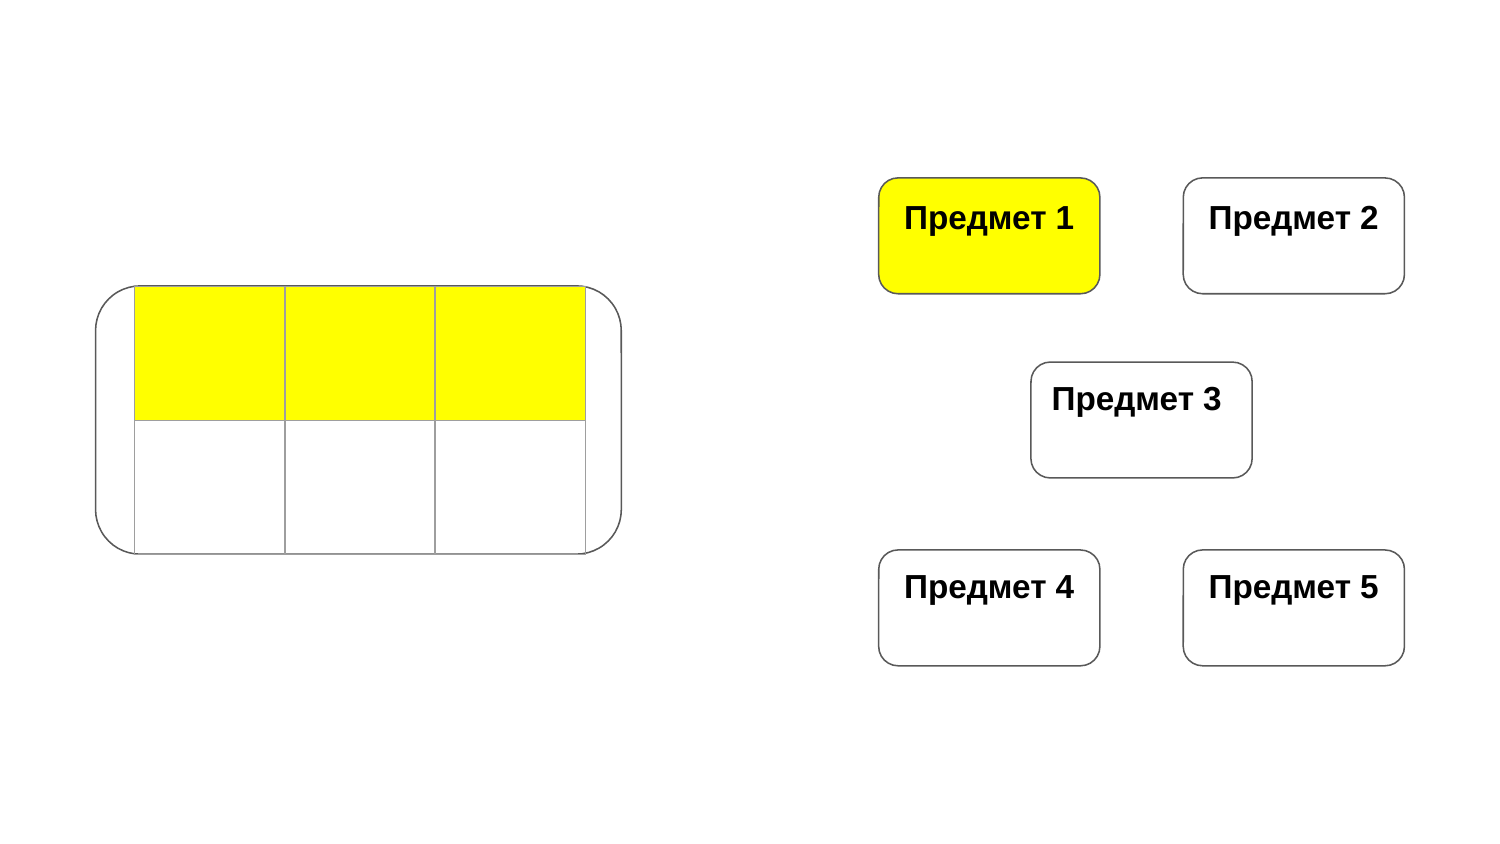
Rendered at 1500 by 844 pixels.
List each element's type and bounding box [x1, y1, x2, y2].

text_box [95, 177, 1405, 666]
